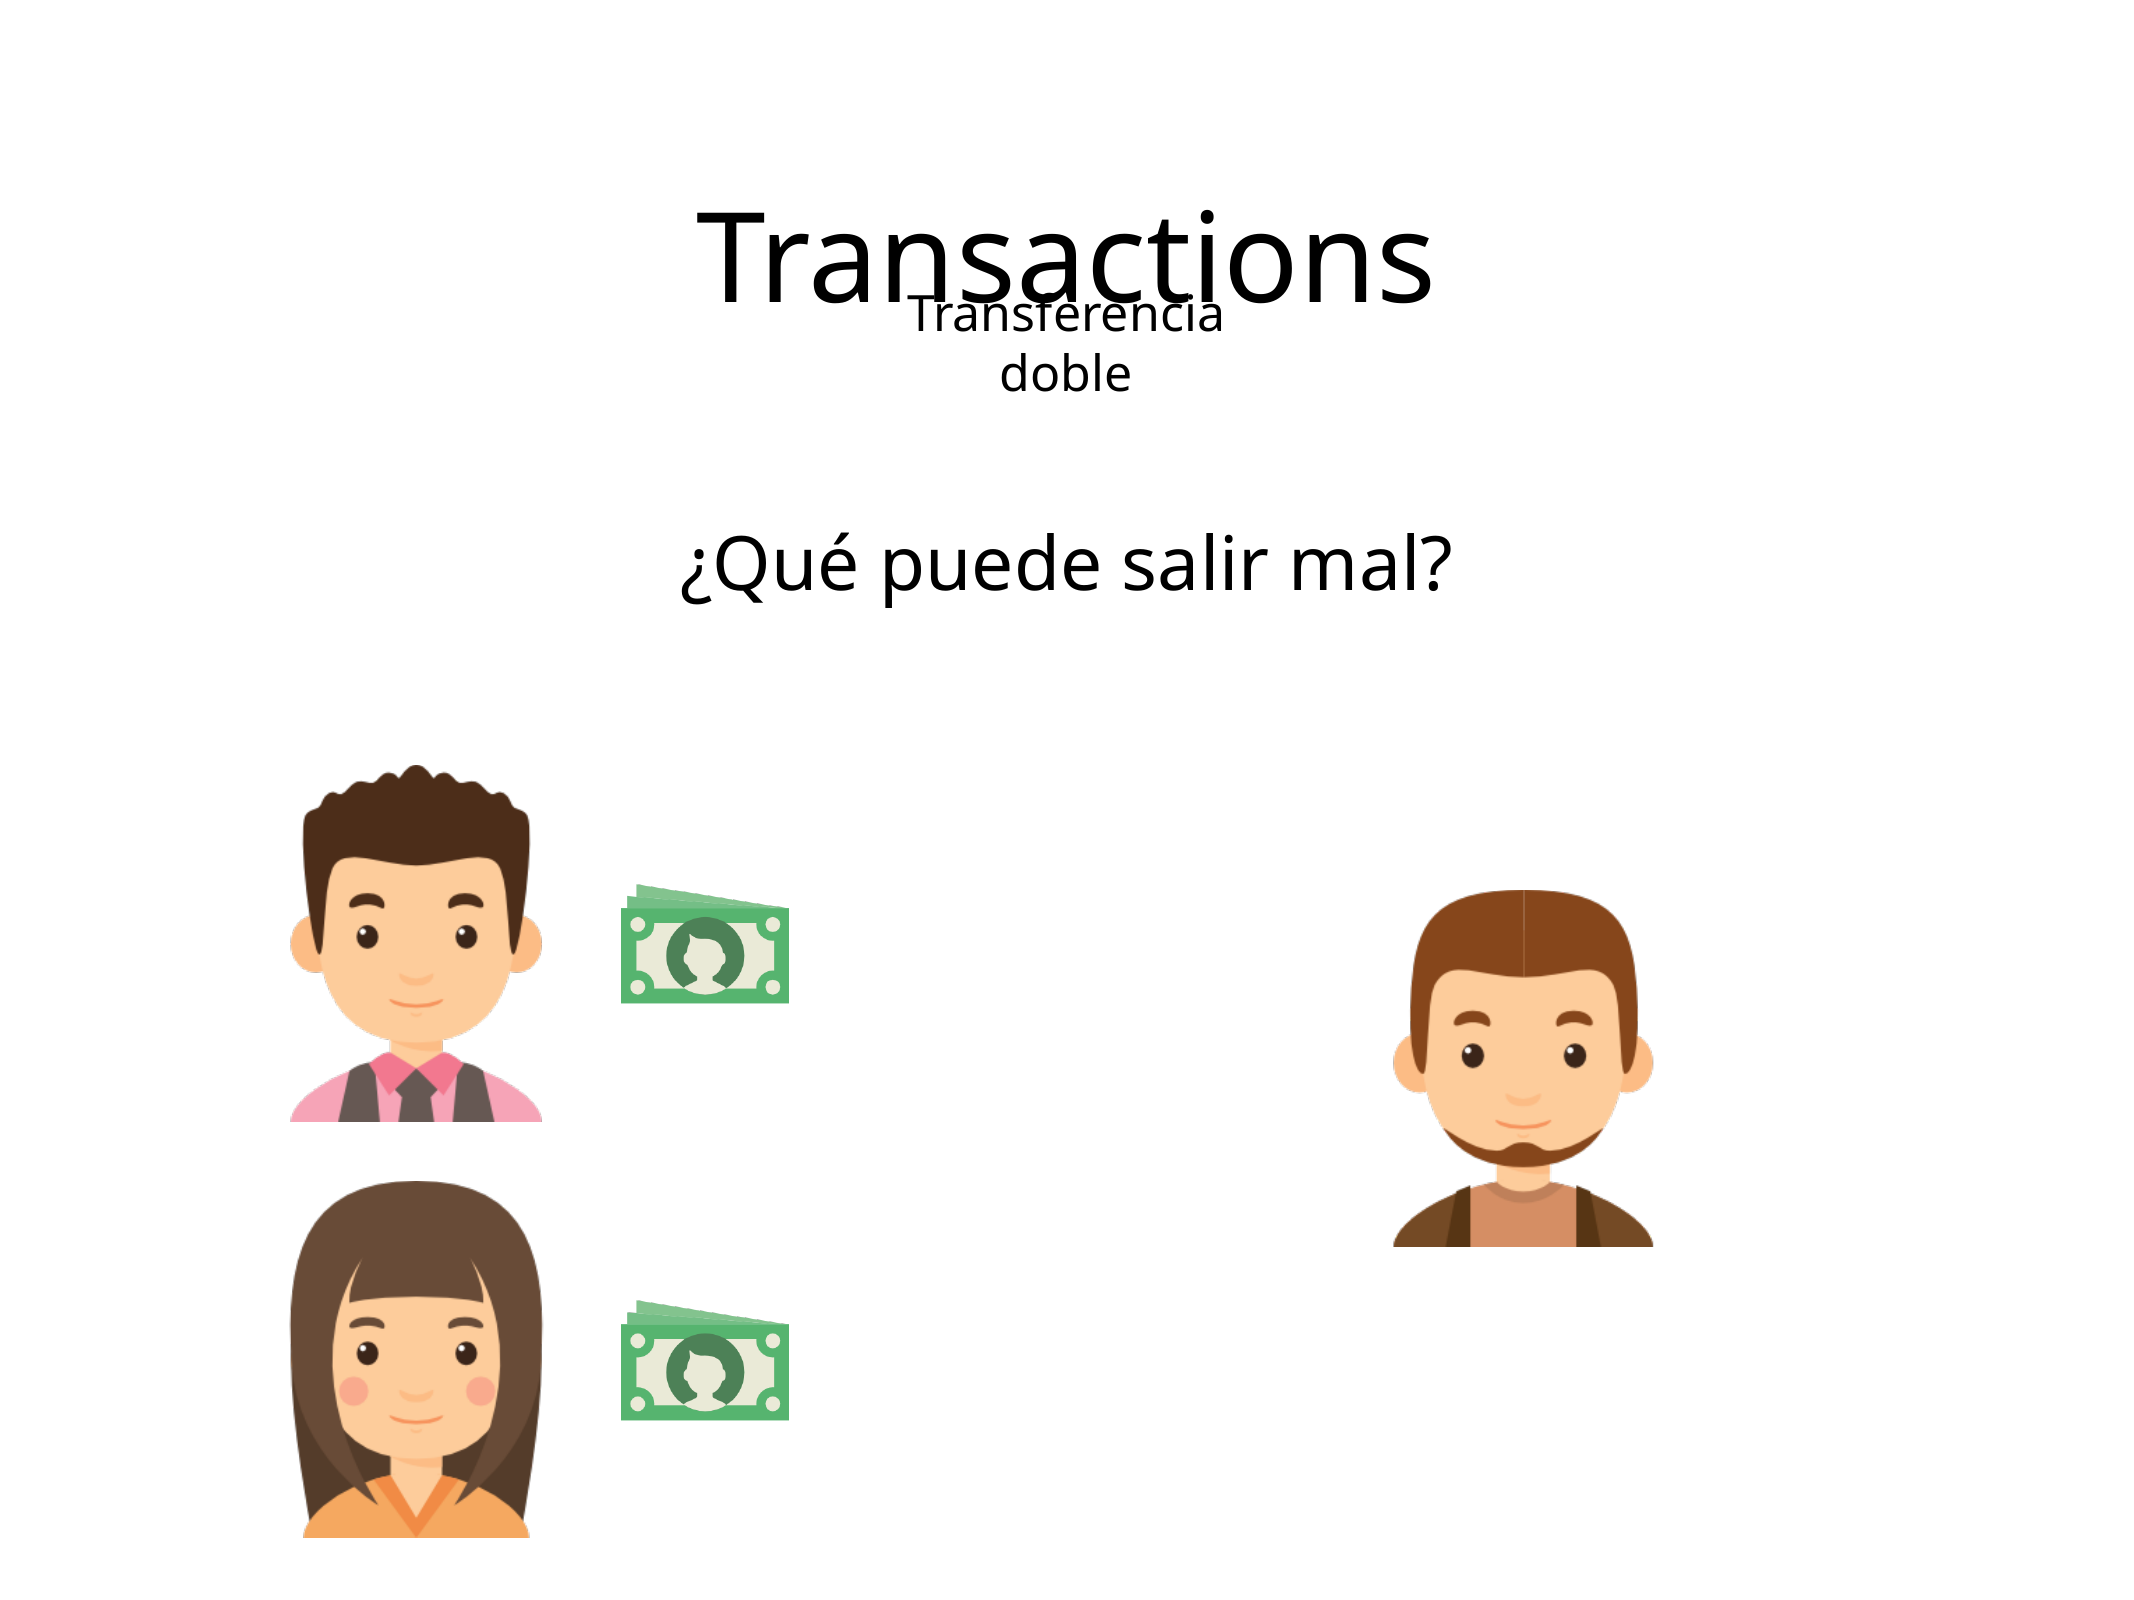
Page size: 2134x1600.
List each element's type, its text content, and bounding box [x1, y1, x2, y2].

picture [238, 765, 595, 1123]
picture [621, 1276, 789, 1444]
picture [238, 1181, 595, 1539]
text_box Transferencia doble [836, 336, 1297, 410]
picture [621, 860, 789, 1028]
text_box Transactions [146, 169, 1987, 336]
text_box ¿Qué puede salir mal? [146, 507, 1987, 615]
picture [1344, 890, 1702, 1247]
